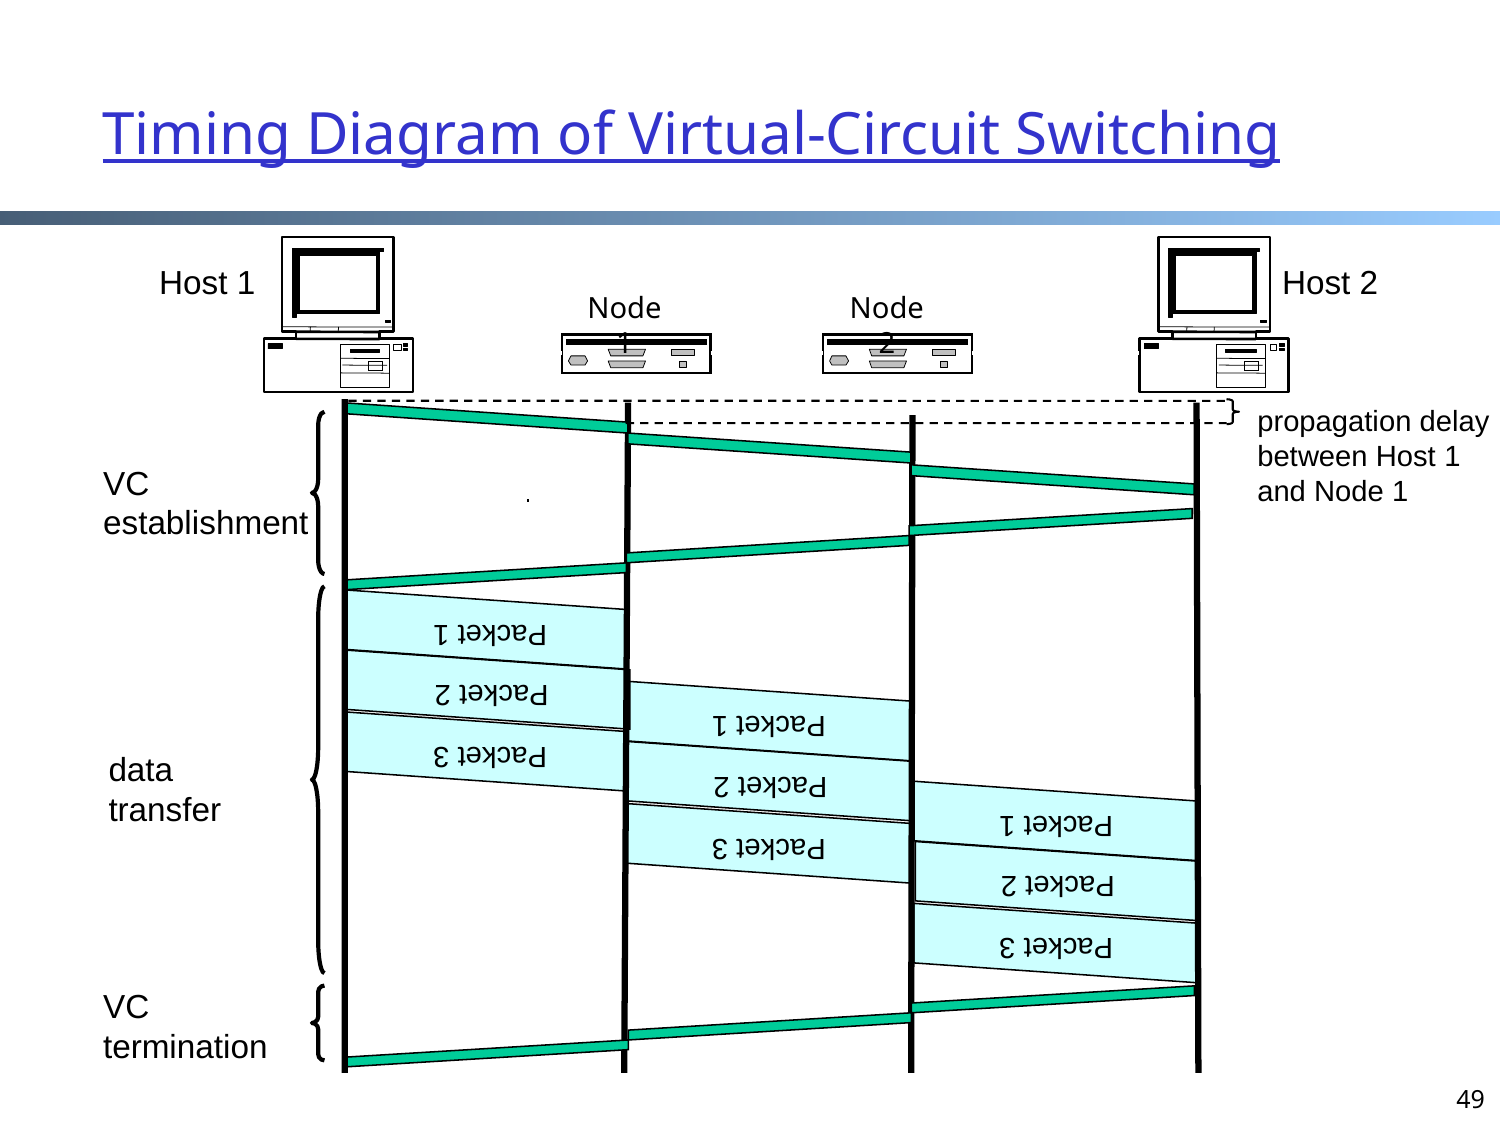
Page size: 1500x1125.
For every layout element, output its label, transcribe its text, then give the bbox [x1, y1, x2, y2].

text_box [688, 339, 706, 344]
text_box [627, 433, 911, 463]
text_box [1168, 248, 1260, 317]
text_box [1225, 349, 1256, 353]
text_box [344, 985, 1195, 1068]
title Timing Diagram of Virtual-Circuit Switching [87, 37, 1363, 225]
text_box [368, 360, 383, 371]
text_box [913, 780, 1200, 984]
text_box [1216, 359, 1266, 388]
text_box [1244, 360, 1259, 371]
text_box [950, 334, 973, 373]
text_box [1216, 343, 1266, 358]
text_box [342, 508, 1193, 590]
text_box VC establishment [88, 454, 324, 549]
text_box [1424, 212, 1428, 224]
text_box [688, 334, 711, 373]
text_box VC termination [88, 978, 283, 1073]
text_box [350, 349, 380, 353]
text_box [1270, 343, 1277, 351]
text_box [345, 402, 628, 434]
text_box data transfer [93, 741, 237, 836]
text_box [1139, 236, 1289, 392]
text_box propagation delay between Host 1 and Node 1 [1242, 394, 1500, 515]
text_box [340, 359, 390, 388]
text_box [263, 236, 414, 392]
text_box Node 2 [823, 281, 950, 397]
text_box [292, 248, 384, 317]
slide_number 49 [1150, 1049, 1500, 1125]
text_box [910, 464, 1195, 495]
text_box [343, 597, 630, 792]
text_box [950, 339, 968, 344]
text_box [626, 680, 913, 884]
text_box [1226, 399, 1240, 425]
text_box [267, 343, 282, 349]
text_box Node 1 [561, 281, 688, 397]
text_box [950, 349, 956, 356]
text_box Host 1 [124, 256, 290, 337]
text_box [311, 985, 325, 1061]
text_box Host 2 [1262, 256, 1399, 337]
text_box [318, 411, 325, 574]
text_box [688, 349, 695, 356]
text_box [340, 343, 390, 358]
text_box [393, 343, 402, 351]
text_box [311, 586, 325, 974]
text_box [1144, 343, 1159, 349]
